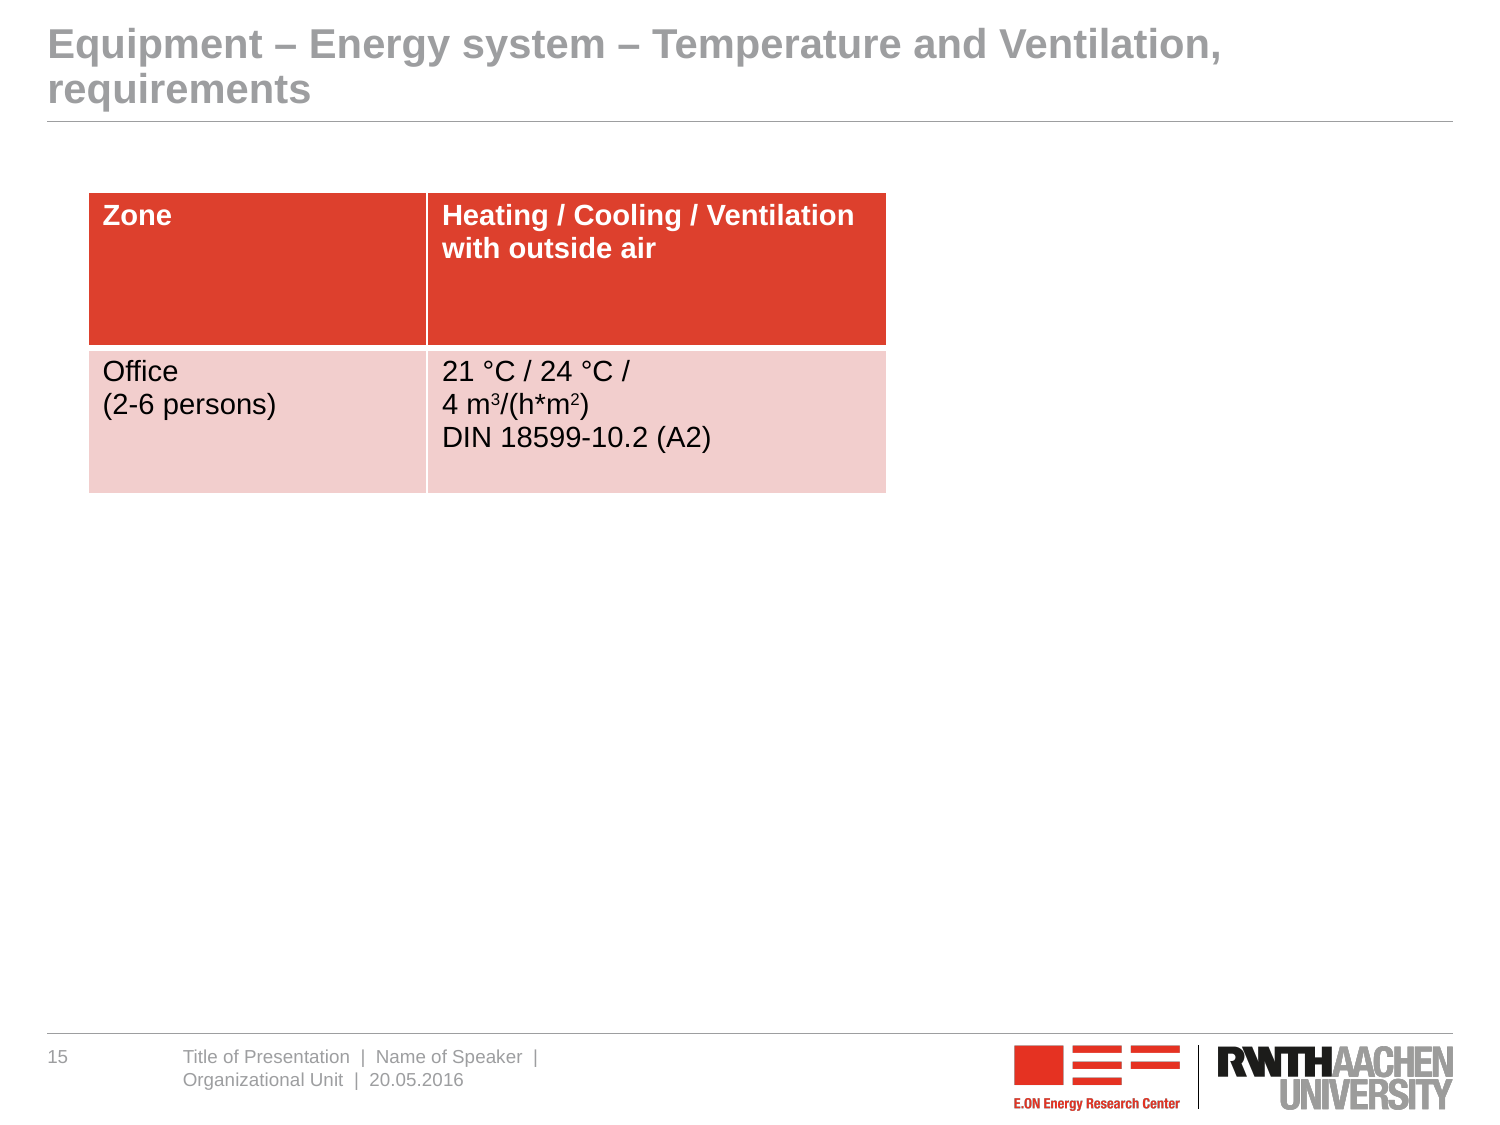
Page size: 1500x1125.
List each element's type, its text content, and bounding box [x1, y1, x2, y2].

table_cell Office (2-6 persons) [89, 351, 426, 493]
picture [1218, 1046, 1453, 1111]
table_header Zone [89, 193, 426, 345]
table_cell 21 °C / 24 °C / 4 m3/(h*m2) DIN 18599-10.2 (A2) [428, 351, 886, 493]
title Equipment – Energy system – Temperature and Ventilation, requirements [47, 23, 1453, 113]
picture [1013, 1045, 1180, 1112]
table_header Heating / Cooling / Ventilation with outside air [428, 193, 886, 345]
